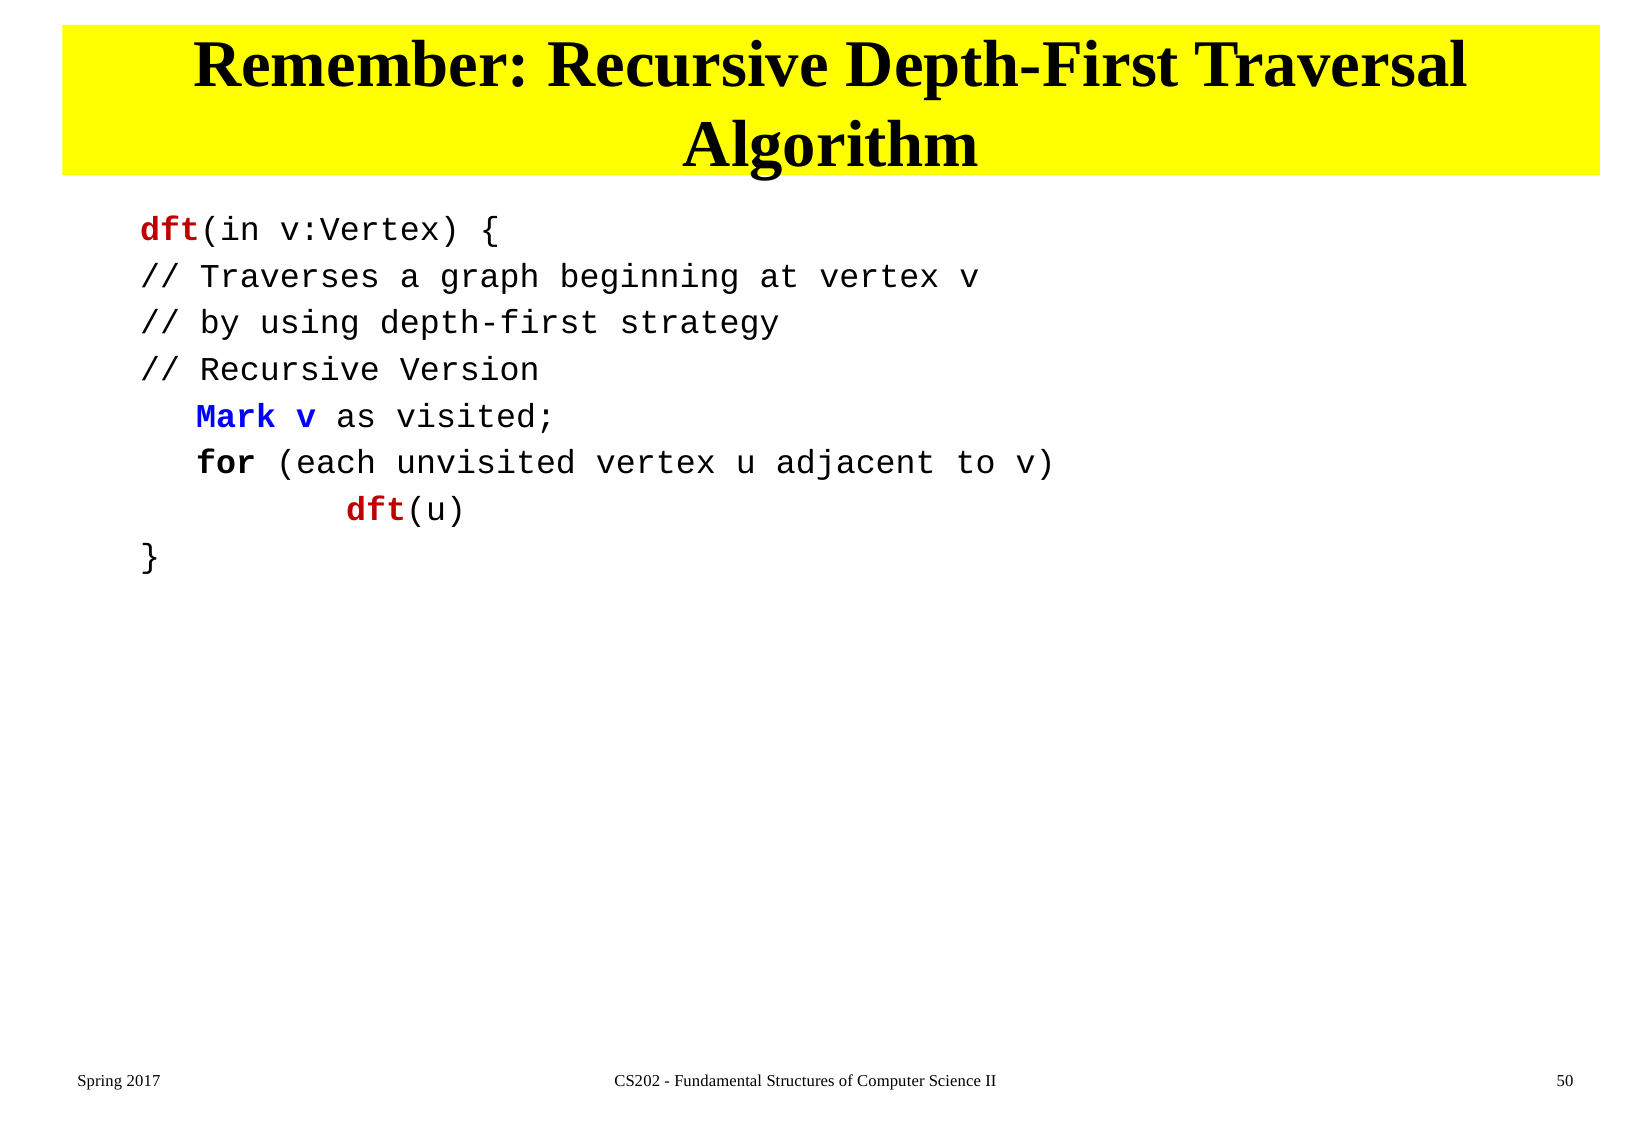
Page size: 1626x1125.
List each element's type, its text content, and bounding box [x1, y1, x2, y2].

footer CS202 - Fundamental Structures of Computer Science II [500, 1062, 1111, 1101]
title Remember: Recursive Depth-First Traversal Algorithm [62, 24, 1600, 175]
list dft(in v:Vertex) { // Traverses a graph beginning at vertex v // by using depth-first strategy // Recursive Version Mark v as visited; for (each unvisited vertex u adjacent to v) dft(u) } [125, 200, 1588, 1038]
slide_number Spring 2017 [62, 1062, 402, 1101]
slide_number 50 [1249, 1062, 1589, 1101]
